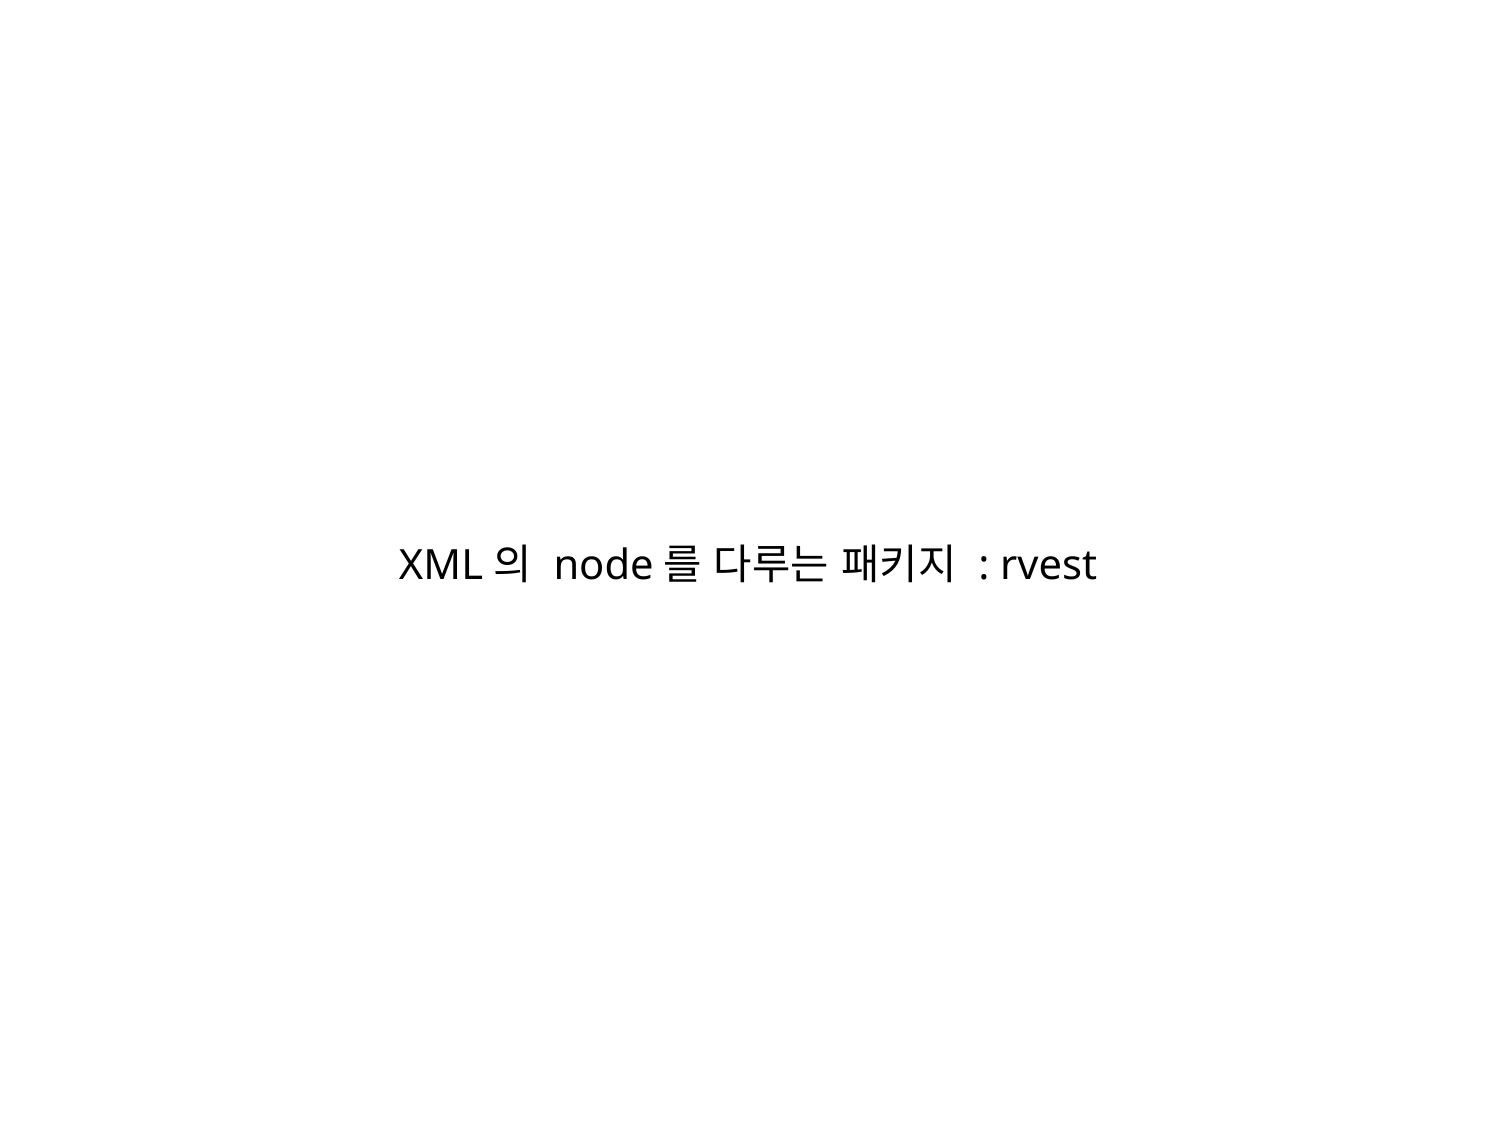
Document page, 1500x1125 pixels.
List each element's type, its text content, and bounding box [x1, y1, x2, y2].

text_box XML의 node를 다루는 패키지 : rvest [39, 397, 1457, 728]
text_box [41, 196, 1459, 882]
